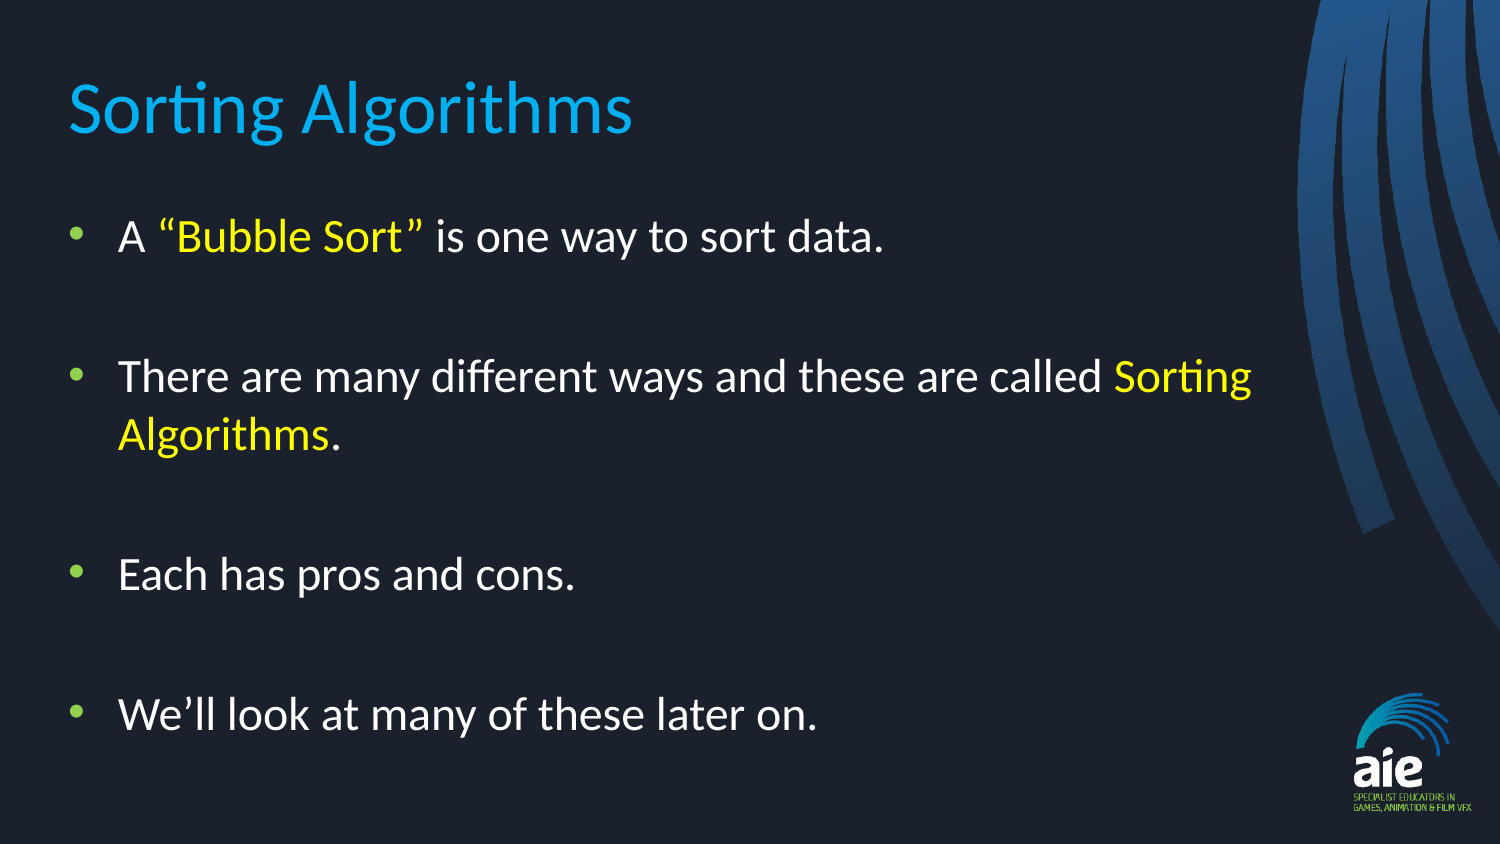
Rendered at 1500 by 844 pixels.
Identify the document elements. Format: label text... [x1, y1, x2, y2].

title Sorting Algorithms [53, 33, 1425, 175]
list A “Bubble Sort” is one way to sort data. There are many different ways and these are called Sorting Algorithms. Each has pros and cons. We’ll look at many of these later on. [53, 197, 1329, 753]
picture [0, 0, 1500, 844]
